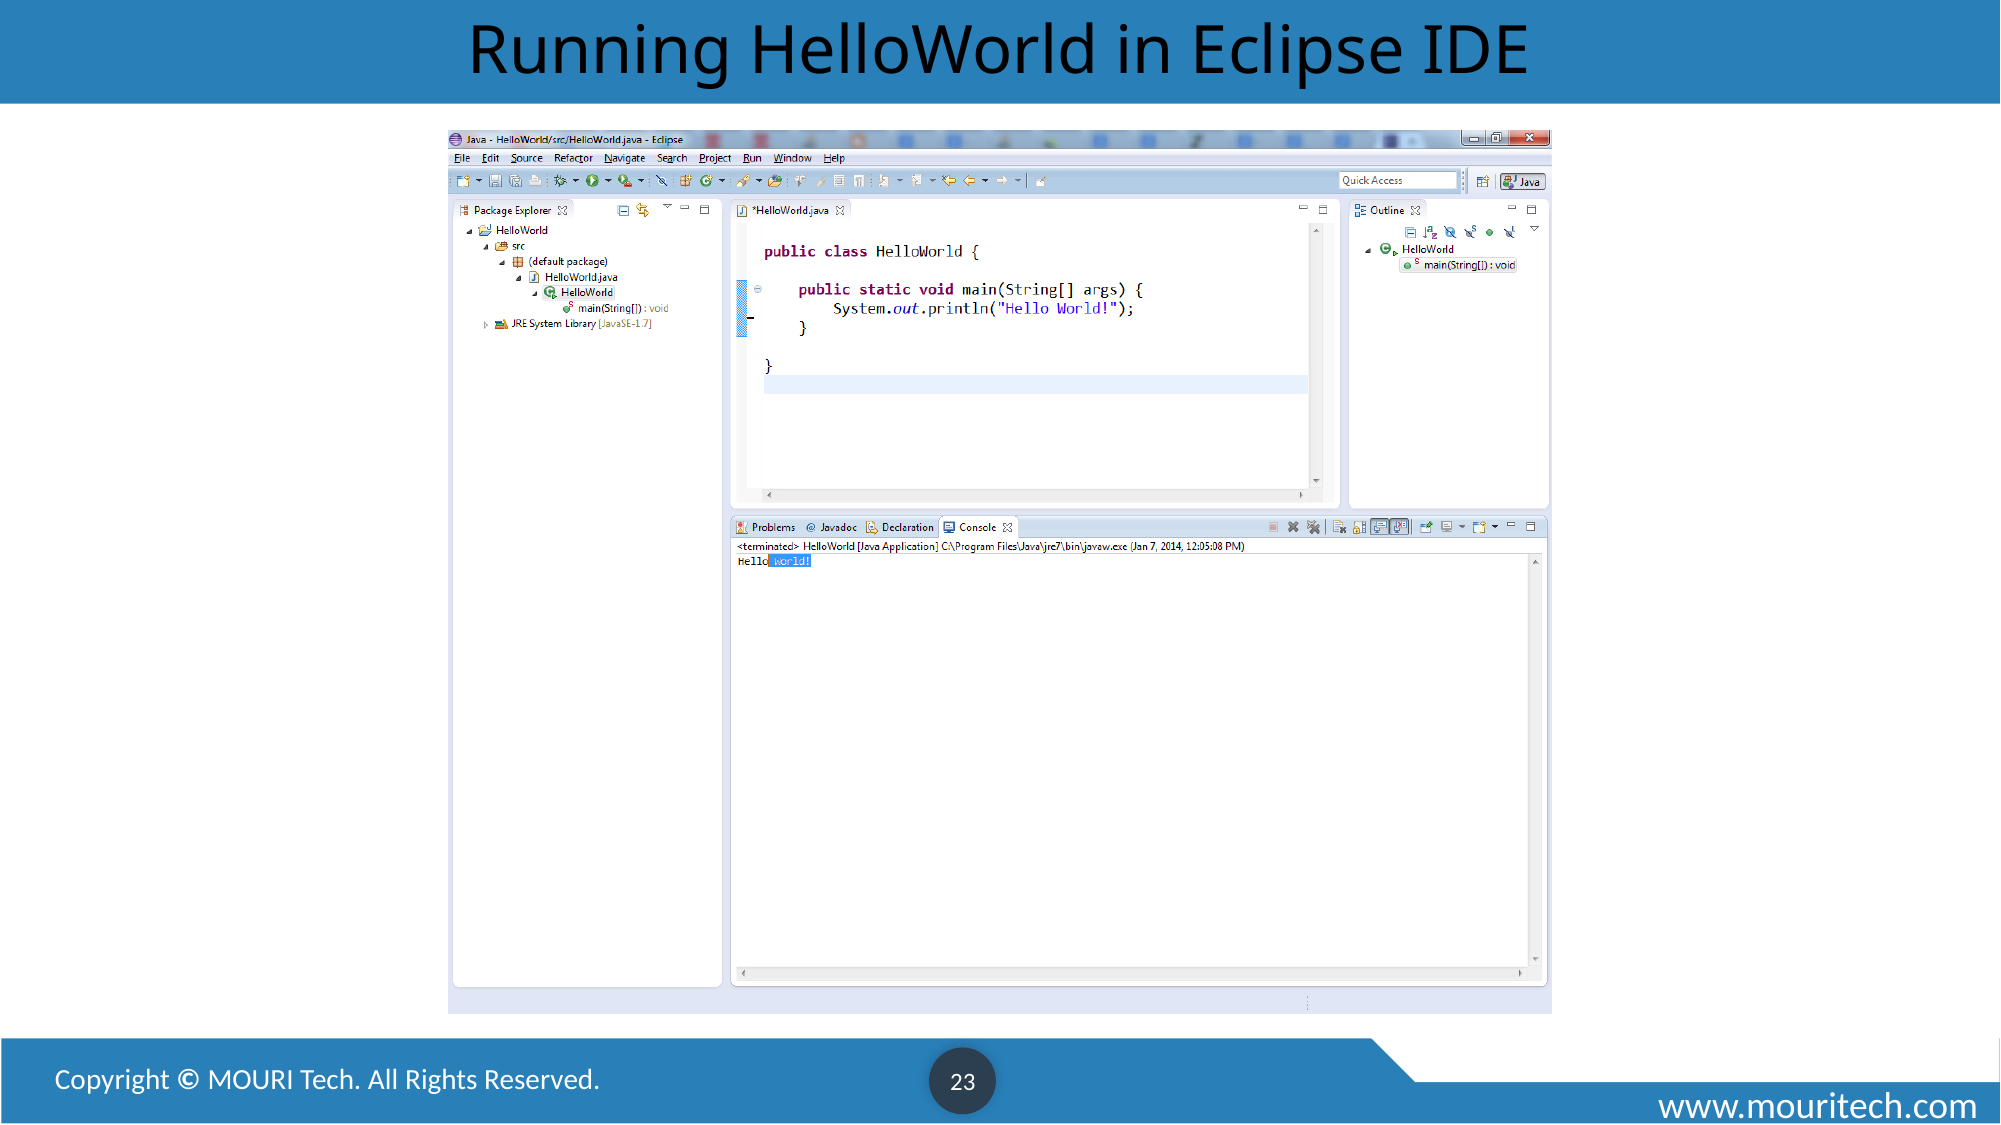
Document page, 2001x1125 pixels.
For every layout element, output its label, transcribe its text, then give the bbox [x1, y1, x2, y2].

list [448, 130, 1552, 1014]
title Running HelloWorld in Eclipse IDE [0, 0, 2000, 104]
slide_number 23 [931, 1051, 995, 1111]
